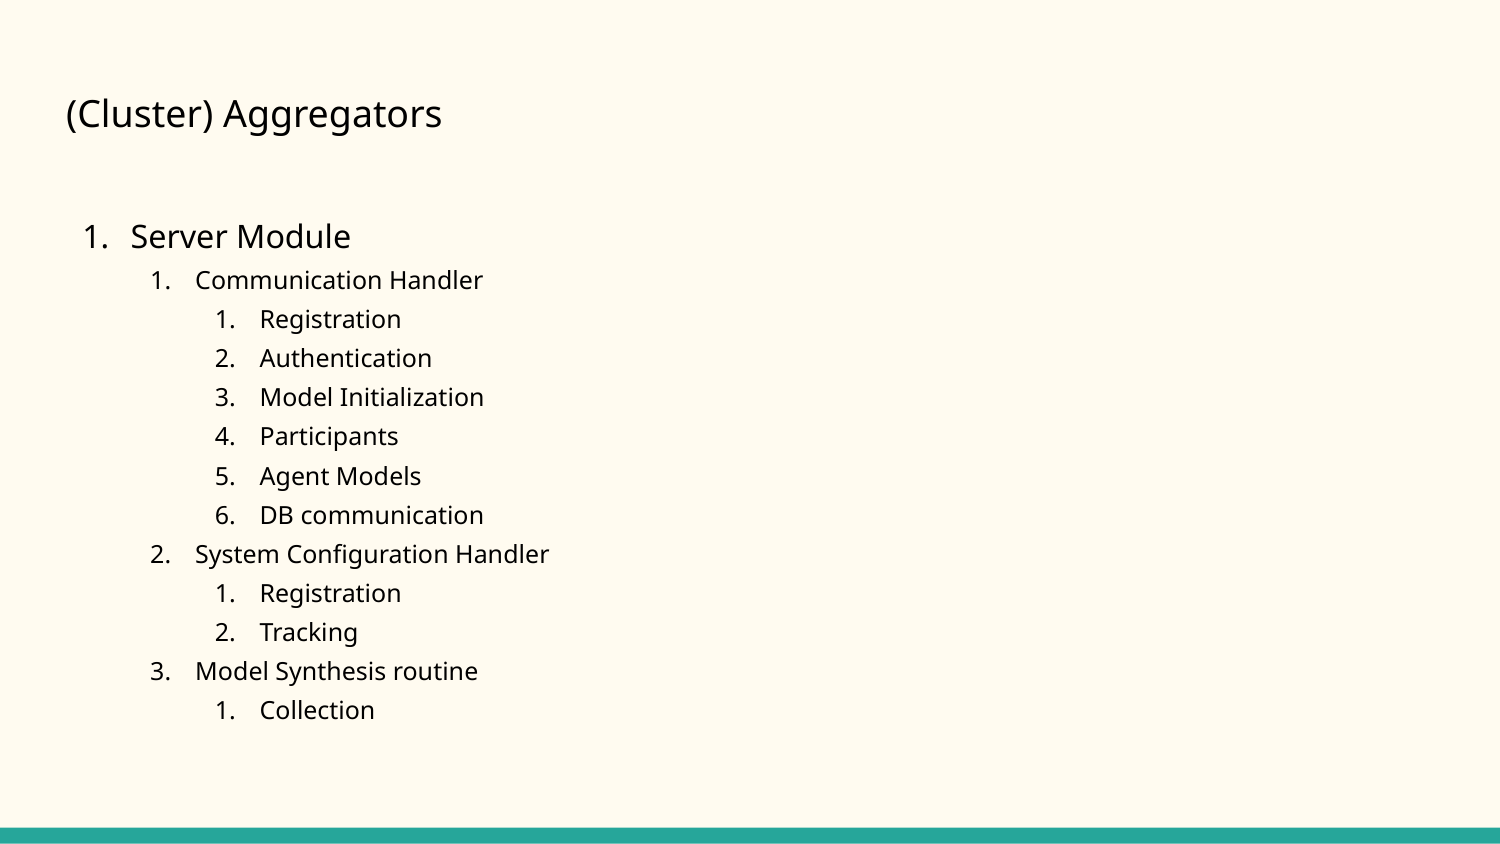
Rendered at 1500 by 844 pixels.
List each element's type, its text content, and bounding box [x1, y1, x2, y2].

list Server Module Communication Handler Registration Authentication Model Initialization Participants Agent Models DB communication System Configuration Handler Registration Tracking Model Synthesis routine Collection [51, 192, 1449, 750]
title (Cluster) Aggregators [51, 72, 1449, 174]
